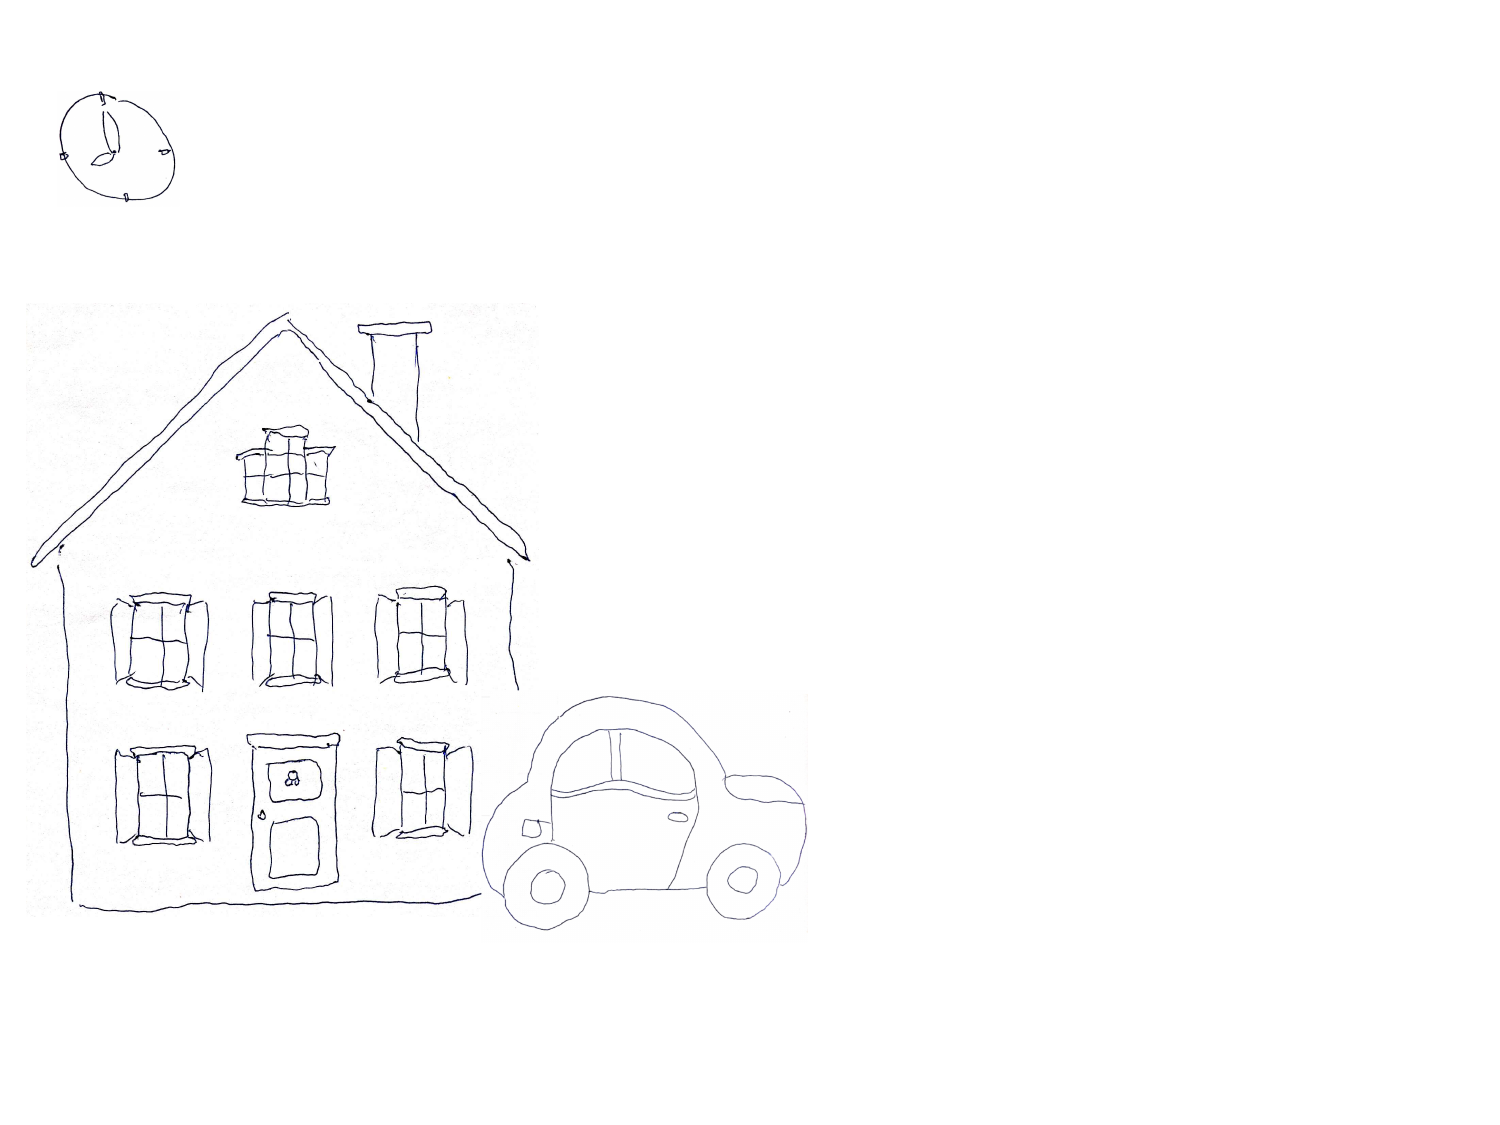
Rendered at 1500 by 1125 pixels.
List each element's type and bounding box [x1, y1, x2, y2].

picture [57, 91, 180, 207]
picture [26, 303, 808, 980]
